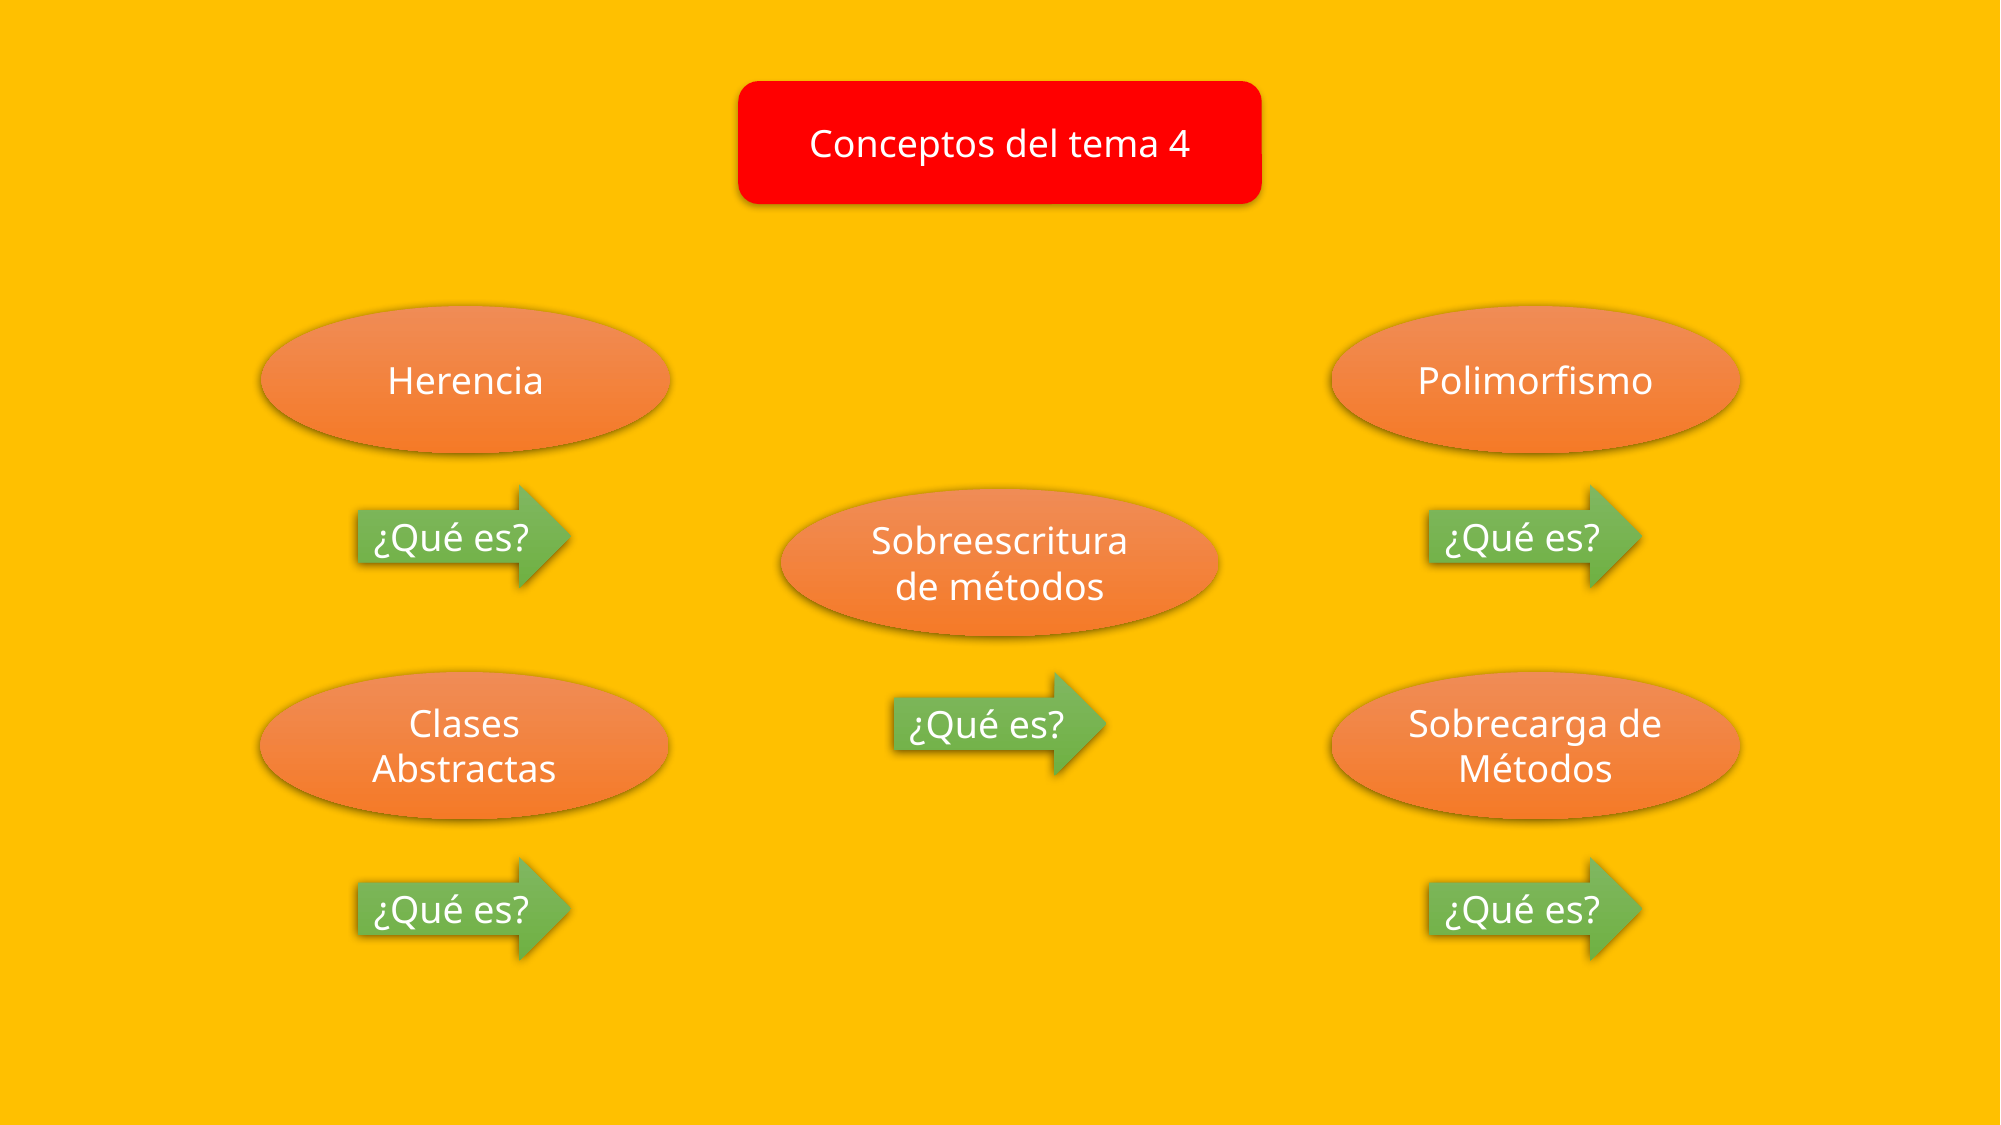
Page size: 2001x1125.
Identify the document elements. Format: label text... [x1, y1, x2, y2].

text_box ¿Qué es? [1429, 484, 1643, 589]
text_box ¿Qué es? [893, 671, 1107, 776]
text_box ¿Qué es? [357, 857, 572, 961]
text_box ¿Qué es? [357, 484, 572, 589]
text_box [0, 0, 2000, 1125]
text_box ¿Qué es? [1429, 857, 1643, 961]
